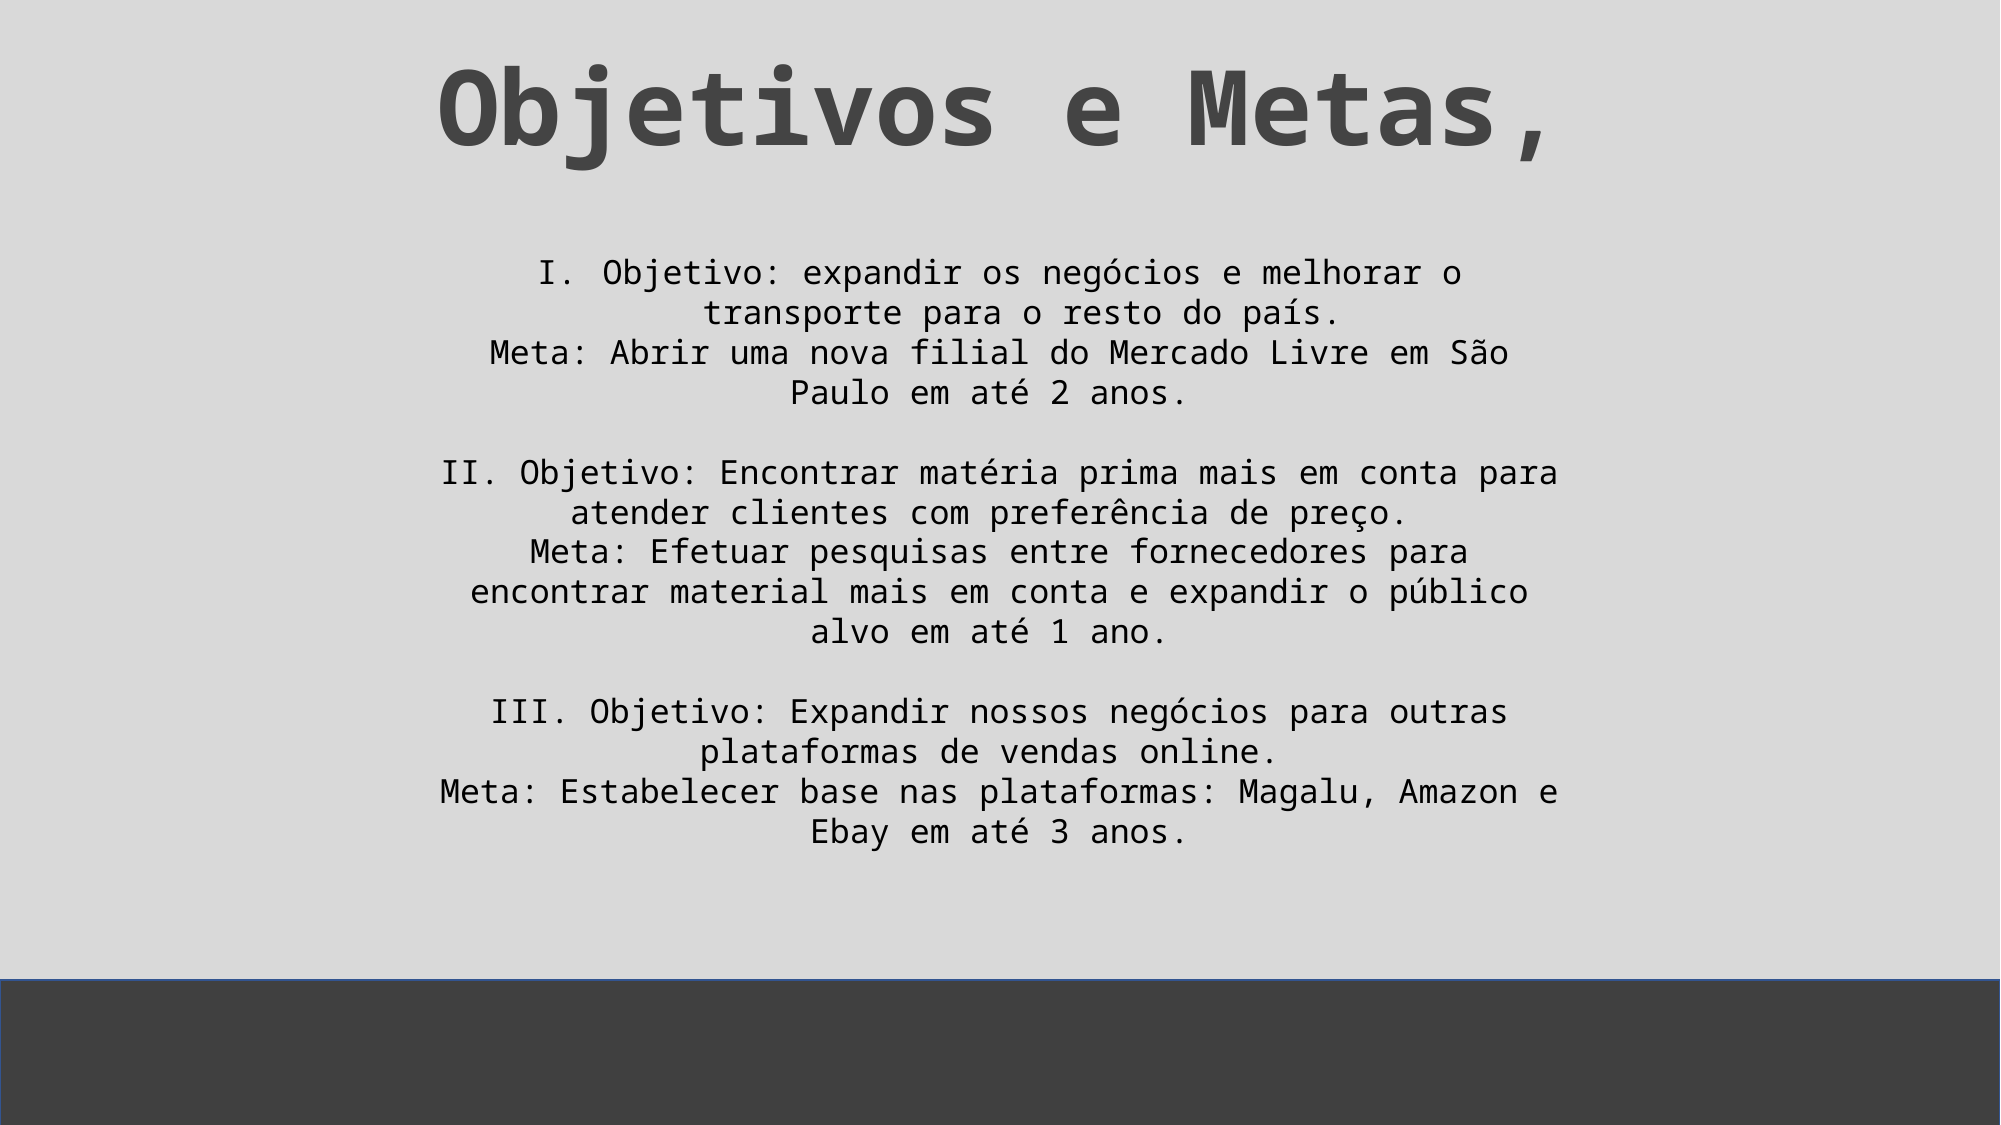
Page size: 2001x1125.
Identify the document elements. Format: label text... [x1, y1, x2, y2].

text_box Objetivo: expandir os negócios e melhorar o transporte para o resto do país. Meta: Abrir uma nova filial do Mercado Livre em São Paulo em até 2 anos. II. Objetivo: Encontrar matéria prima mais em conta para atender clientes com preferência de preço. Meta: Efetuar pesquisas entre fornecedores para encontrar material mais em conta e expandir o público alvo em até 1 ano. III. Objetivo: Expandir nossos negócios para outras plataformas de vendas online. Meta: Estabelecer base nas plataformas: Magalu, Amazon e Ebay em até 3 anos. [416, 243, 1584, 858]
text_box Objetivos e Metas, [311, 34, 1689, 175]
text_box [0, 979, 2000, 1125]
